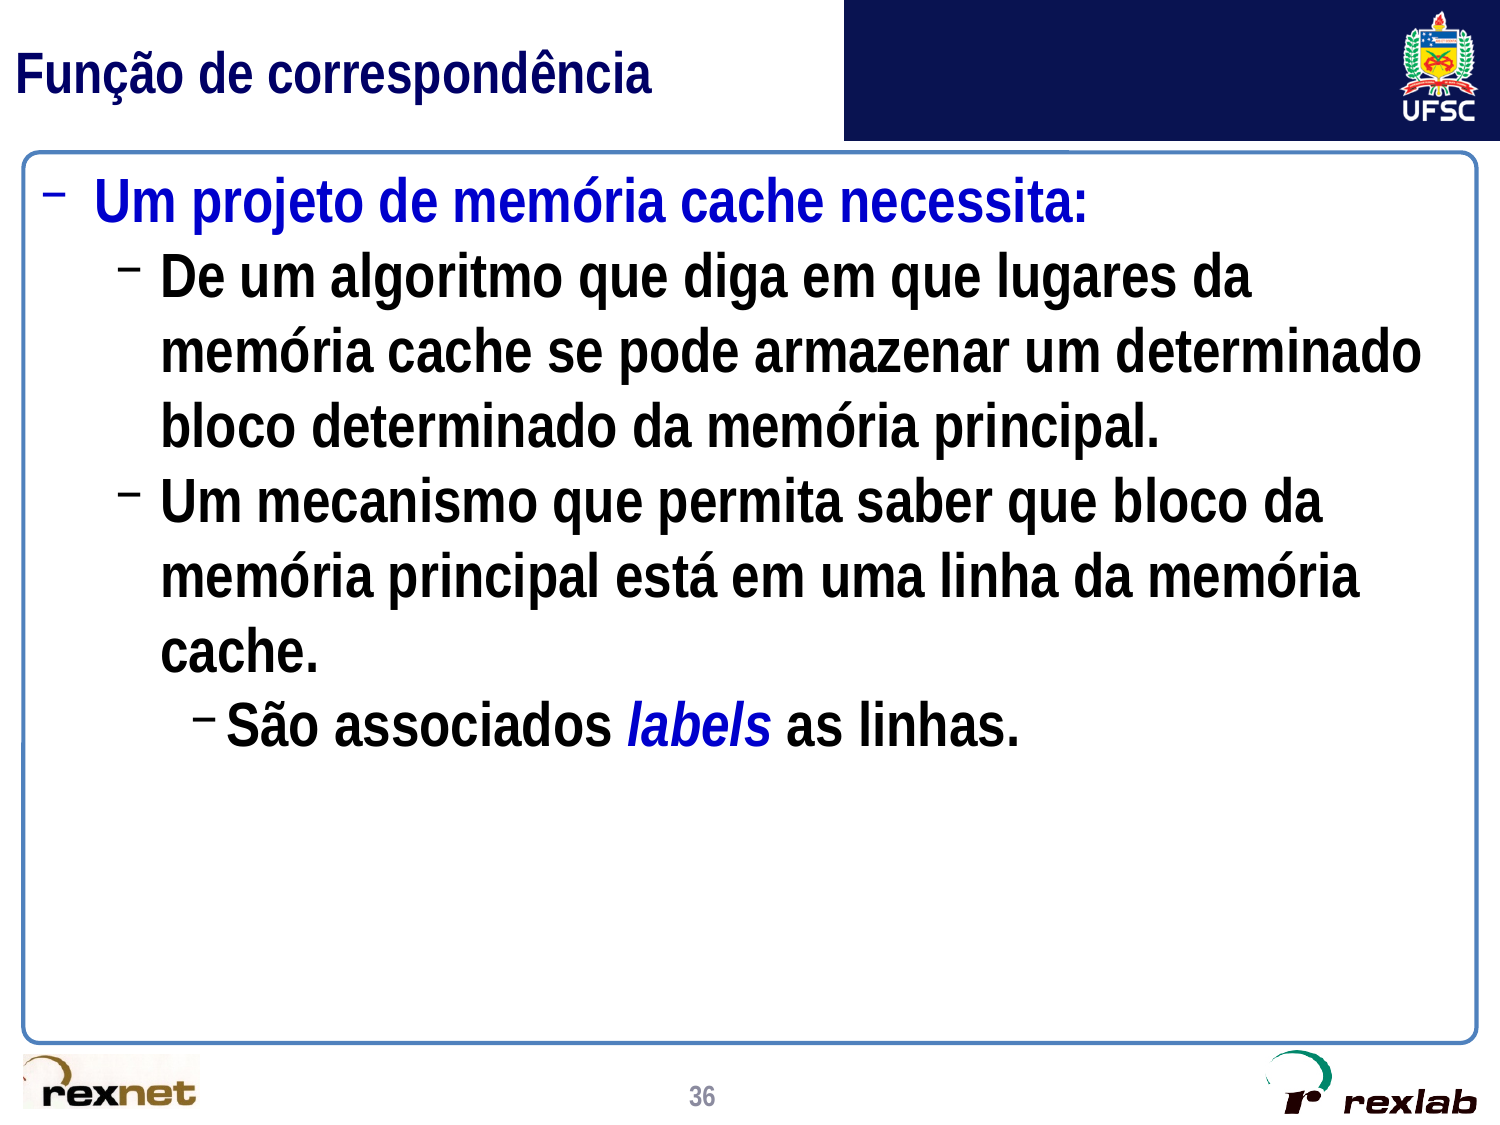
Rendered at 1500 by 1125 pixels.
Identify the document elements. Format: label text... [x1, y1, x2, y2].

picture [23, 1054, 200, 1109]
title Função de correspondência [0, 0, 844, 141]
picture [844, 0, 1500, 141]
list Um projeto de memória cache necessita: De um algoritmo que diga em que lugares da memória cache se pode armazenar um determinado bloco determinado da memória principal. Um mecanismo que permita saber que bloco da memória principal está em uma linha da memória cache. São associados labels as linhas. [23, 152, 1477, 1032]
picture [1265, 1049, 1477, 1114]
slide_number 36 [527, 1065, 878, 1125]
